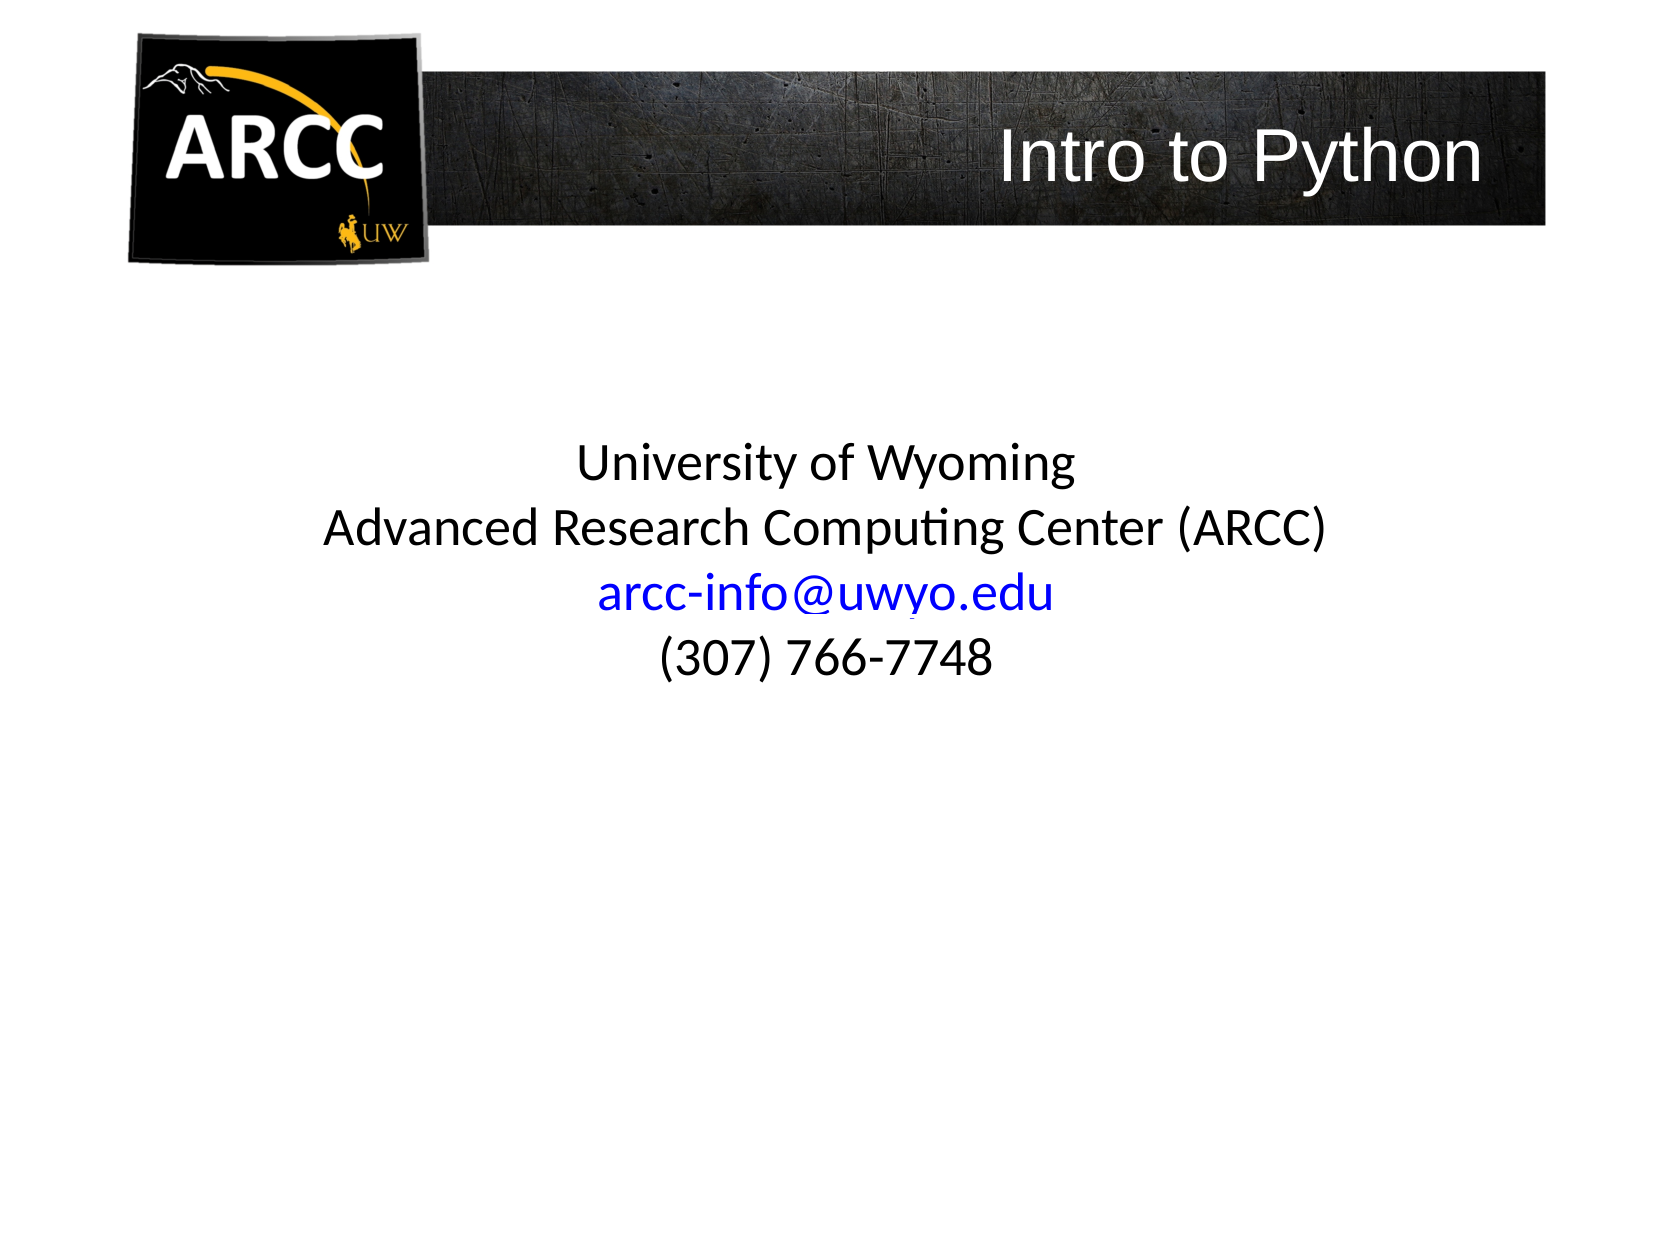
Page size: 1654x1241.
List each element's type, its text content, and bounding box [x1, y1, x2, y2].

text_box University of Wyoming Advanced Research Computing Center (ARCC) arcc-info@uwyo.edu (307) 766-7748 [309, 419, 1345, 694]
picture [48, 22, 1654, 274]
